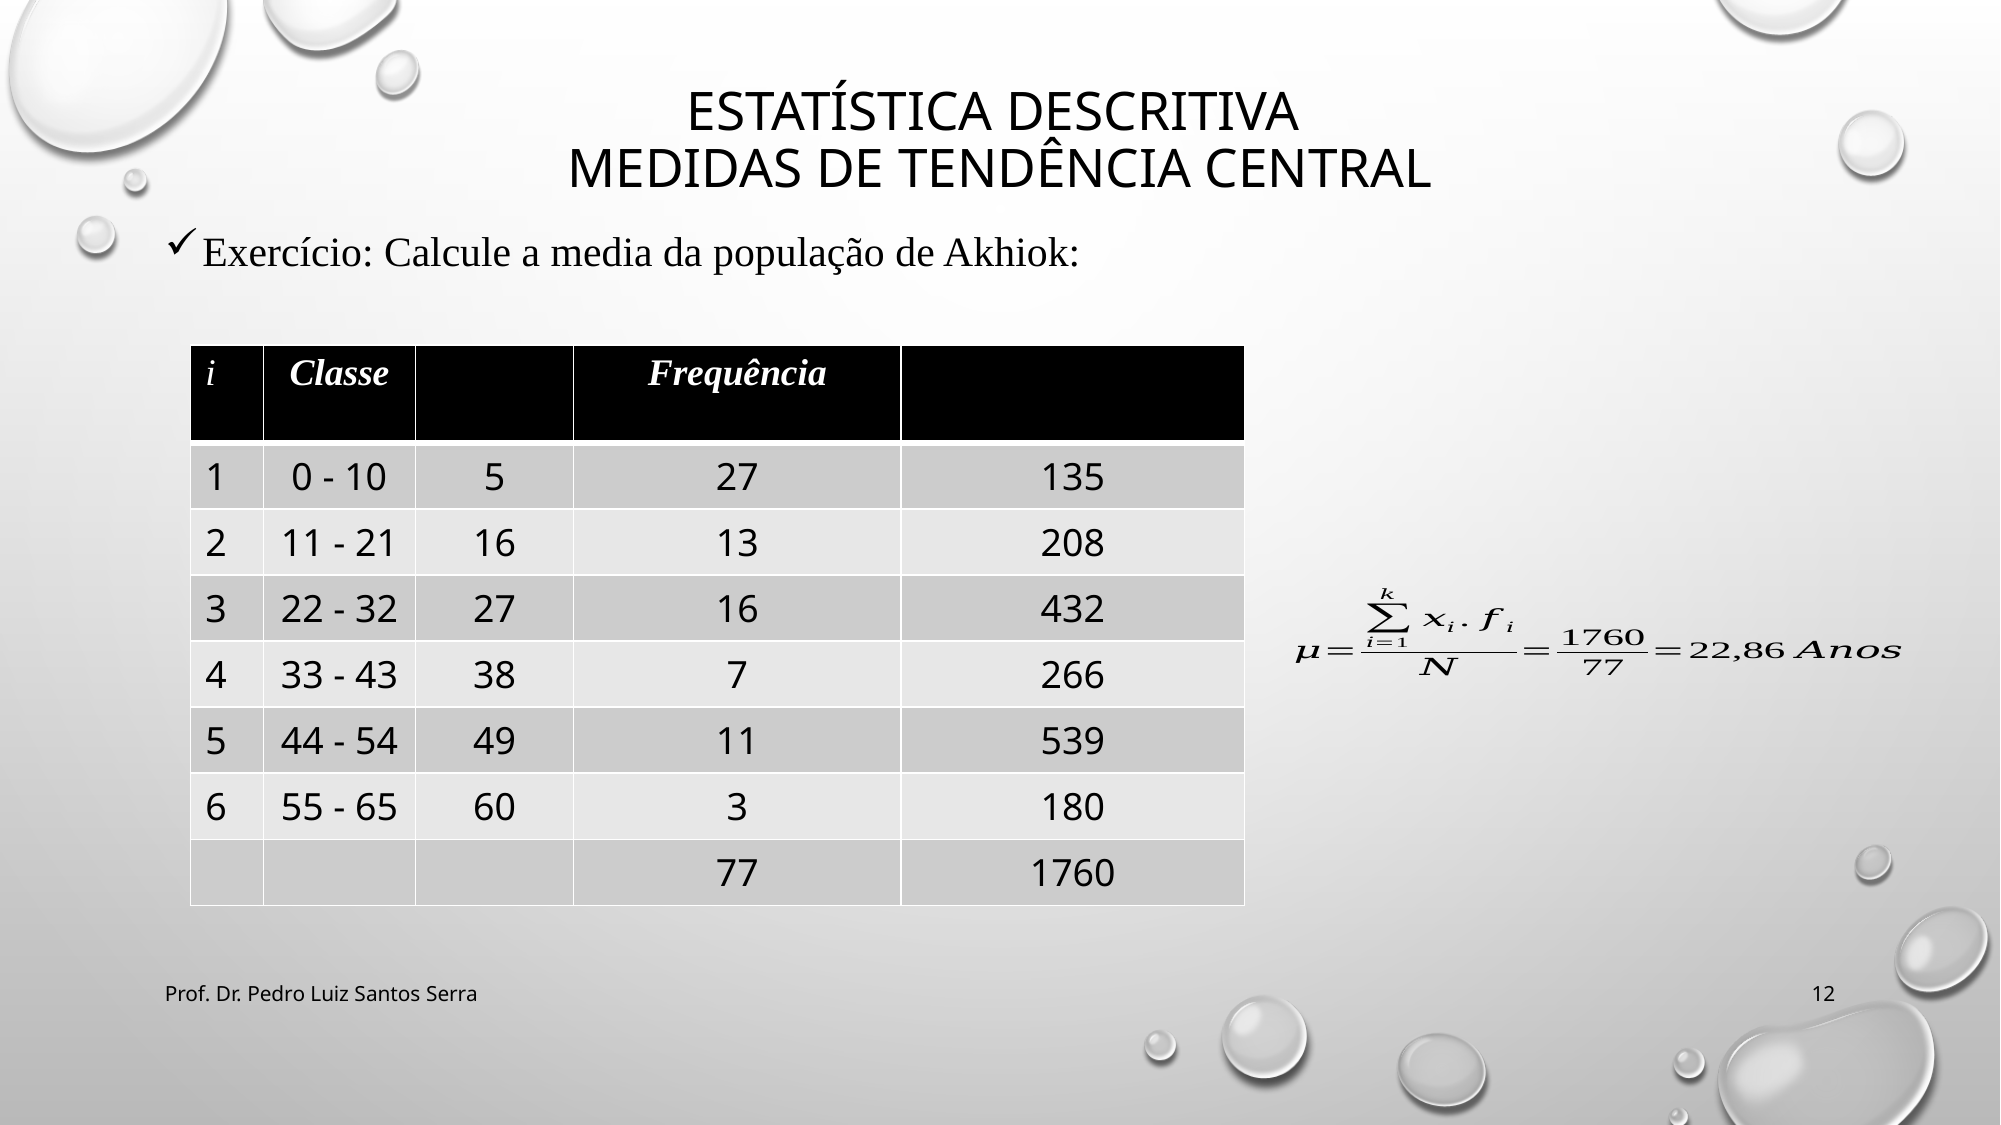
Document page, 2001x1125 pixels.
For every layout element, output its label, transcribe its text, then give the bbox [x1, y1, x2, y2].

list Exercício: Calcule a media da população de Akhiok: [149, 207, 1850, 302]
title Estatística descritiva MEDIDAS DE TENDÊNCIA CENTRAL [523, 76, 1477, 207]
slide_number 12 [1724, 965, 1851, 1025]
footer Prof. Dr. Pedro Luiz Santos Serra [149, 965, 1245, 1025]
picture [0, 0, 2000, 1125]
